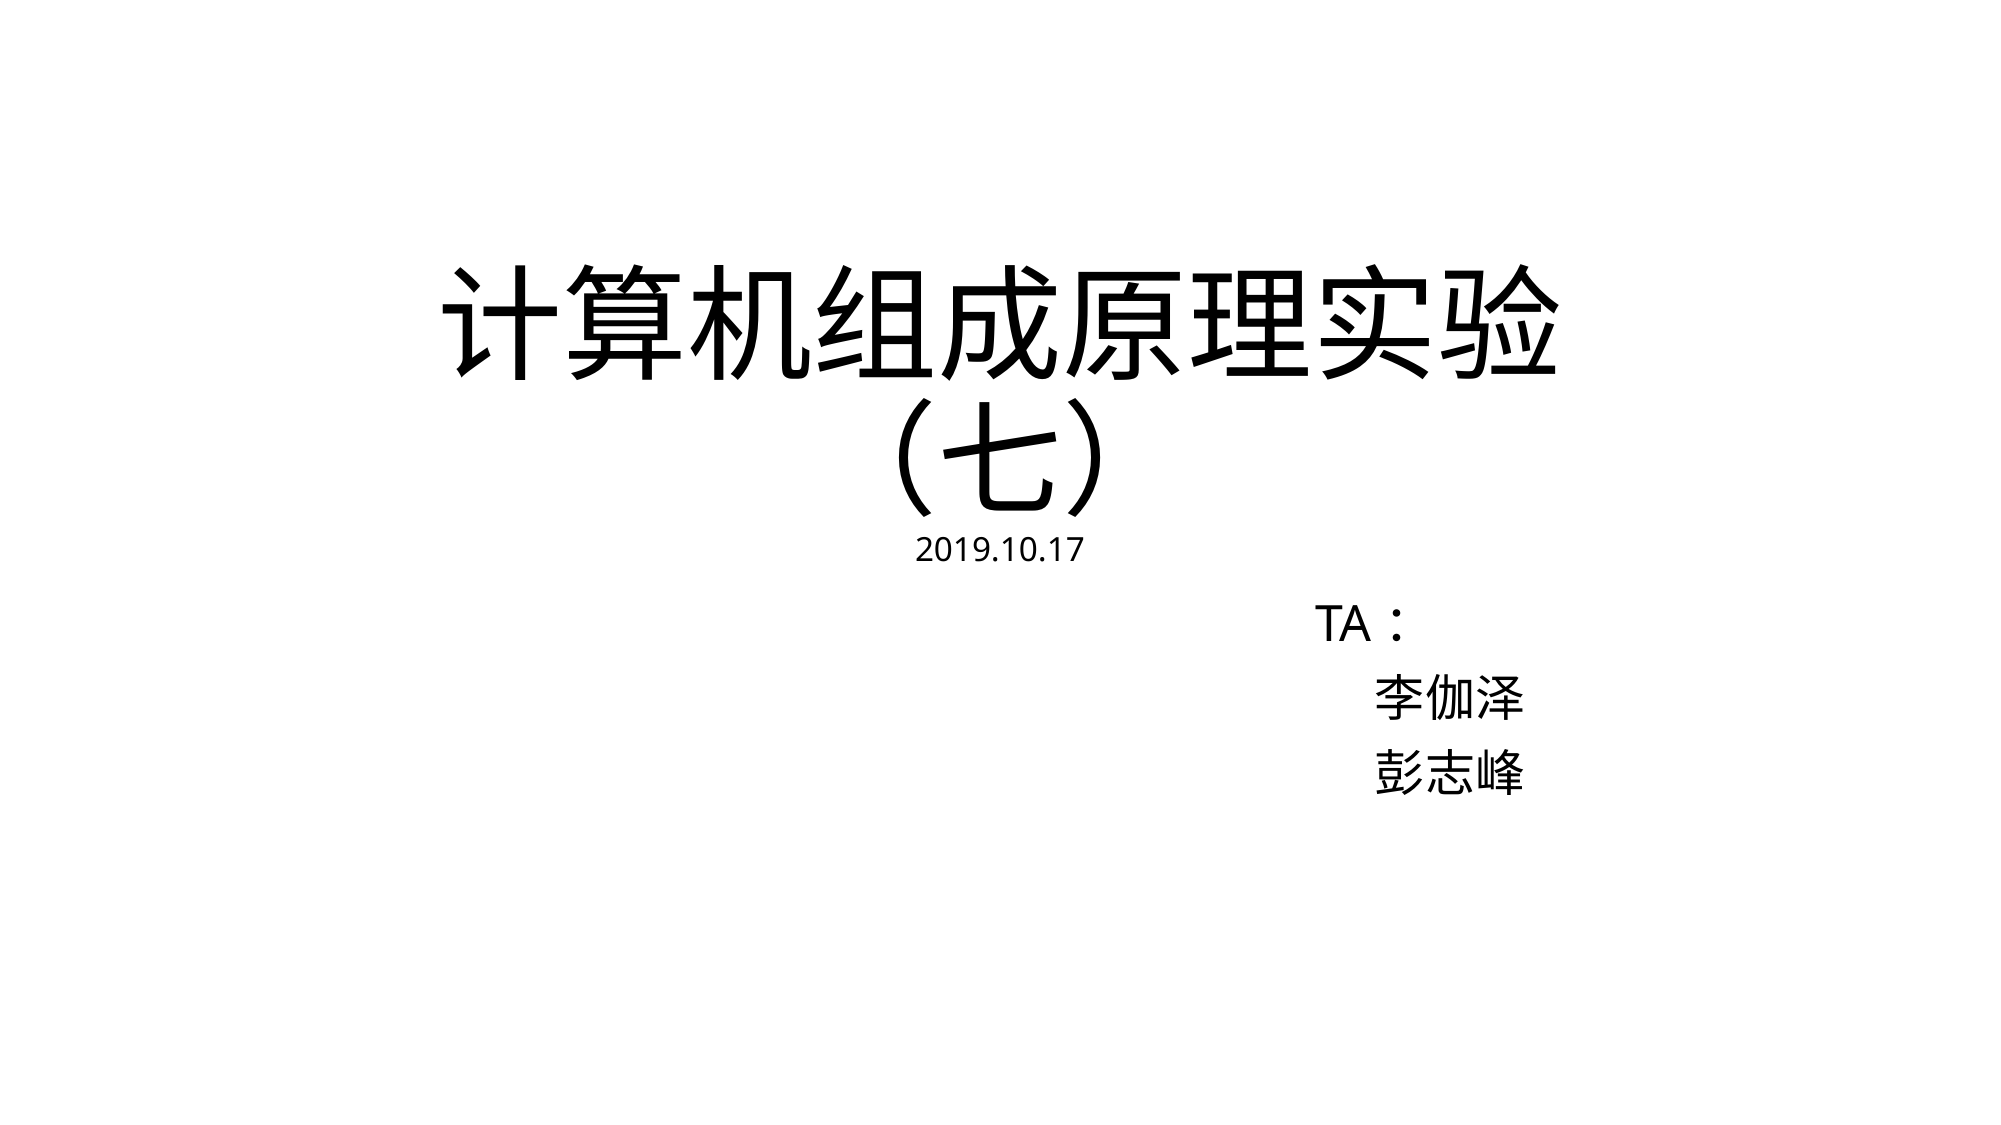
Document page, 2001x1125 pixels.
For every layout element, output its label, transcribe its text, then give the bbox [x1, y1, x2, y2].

subtitle TA： 李伽泽 彭志峰 [249, 590, 1750, 863]
title 计算机组成原理实验（七） 2019.10.17 [249, 184, 1750, 576]
